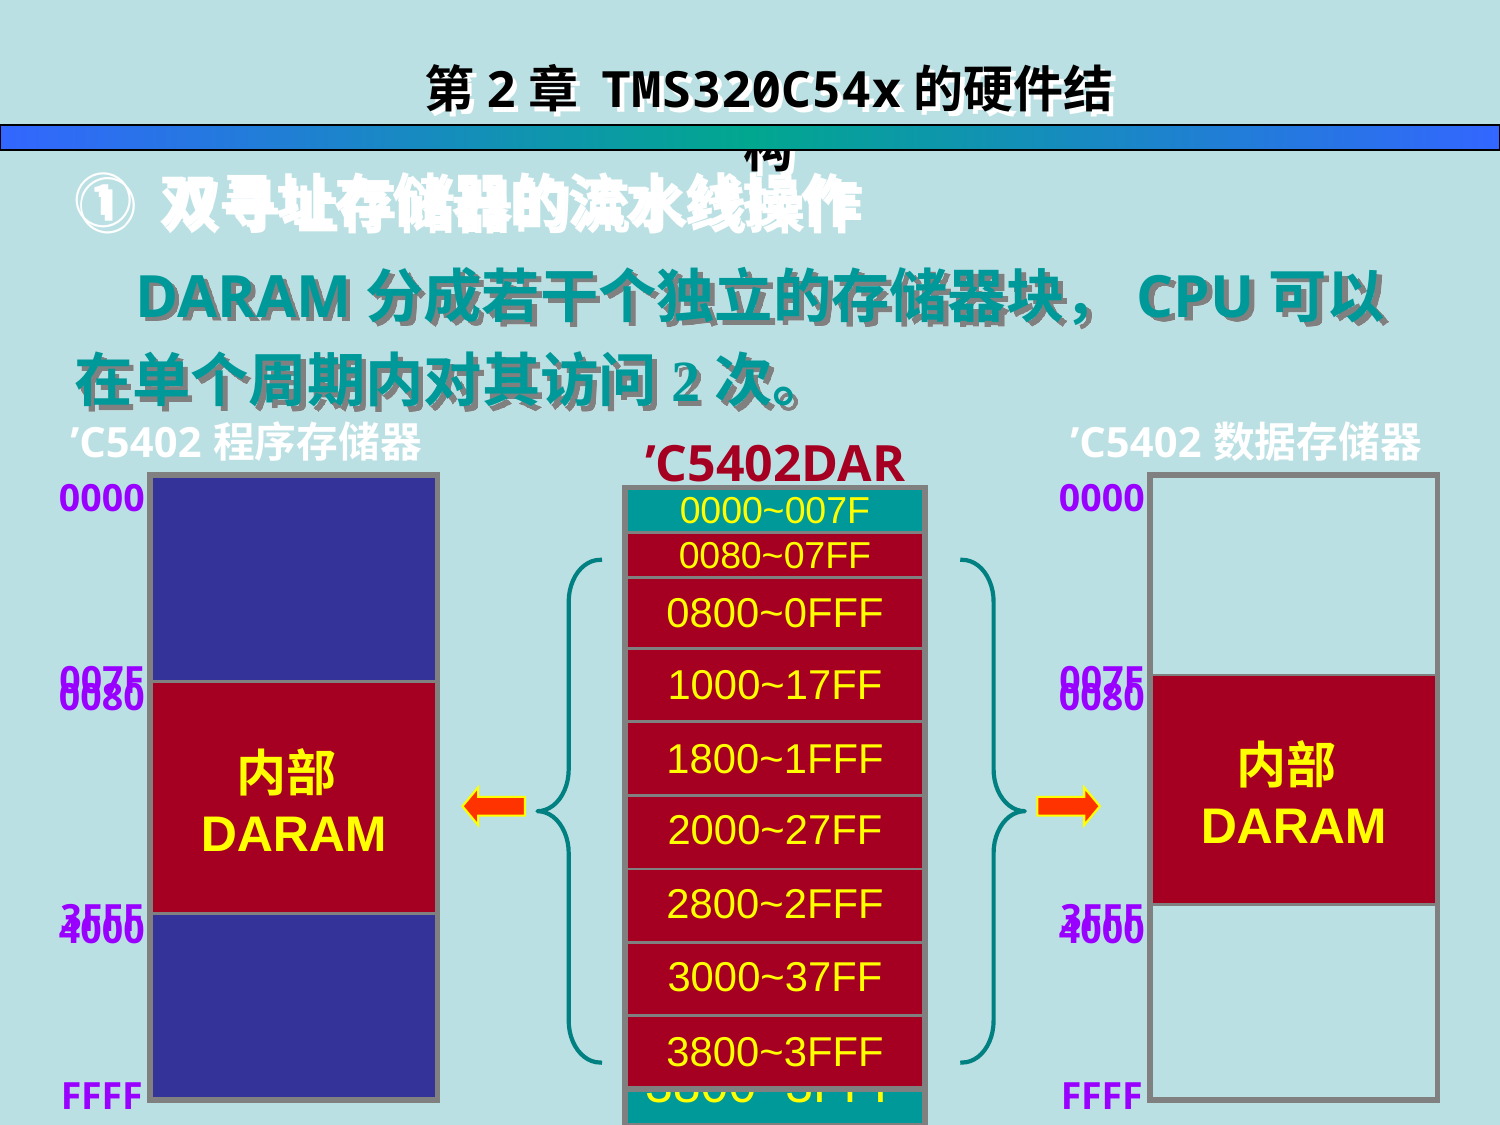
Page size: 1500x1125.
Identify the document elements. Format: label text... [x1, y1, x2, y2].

text_box ① 双寻址存储器的流水线操作 [12, 162, 1375, 237]
table_cell 4000 FFFF [50, 911, 147, 1099]
table_cell 3800~3FFF [628, 1092, 922, 1123]
table_cell 内部DARAM [153, 683, 435, 912]
table_cell 2800~2FFF [628, 870, 922, 941]
table_cell 0800~0FFF [628, 579, 922, 647]
table_header 0000~007F [628, 490, 922, 531]
text_box [537, 559, 600, 1063]
text_box [962, 559, 1025, 1063]
slide_number [1074, 1099, 1147, 1103]
table_header ’C5402DARAM [625, 437, 925, 485]
table_cell [1153, 906, 1435, 1097]
table_header [1153, 478, 1435, 674]
text_box 第2章 TMS320C54x的硬件结构 [399, 49, 1138, 125]
text_box [1037, 787, 1100, 826]
table_cell 0080 3FFF [50, 677, 147, 911]
text_box [462, 787, 525, 826]
table_cell 3800~3FFF [628, 1017, 922, 1086]
table_cell 2000~27FF [628, 797, 922, 868]
table_cell 内部DARAM [1153, 676, 1435, 903]
table_header ’C5402数据存储器 [1050, 400, 1425, 479]
table_header ’C5402程序存储器 [50, 400, 425, 479]
table_header [153, 478, 435, 680]
text_box [0, 125, 1500, 150]
text_box 第2章 TMS320C54x的硬件结构 [399, 150, 1138, 162]
table_cell [153, 915, 435, 1097]
table_cell 0000 007F [50, 479, 147, 677]
table_cell 1000~17FF [628, 650, 922, 720]
table_cell 0080 3FFF [1050, 677, 1147, 911]
table_cell 0080~07FF [628, 534, 922, 576]
table_cell 0000 007F [1050, 479, 1147, 677]
table_cell 3000~37FF [628, 944, 922, 1014]
text_box DARAM分成若干个独立的存储器块，CPU可以在单个周期内对其访问2次。 [12, 237, 1425, 425]
table_cell 4000 FFFF [1050, 911, 1147, 1099]
table_cell 1800~1FFF [628, 723, 922, 794]
